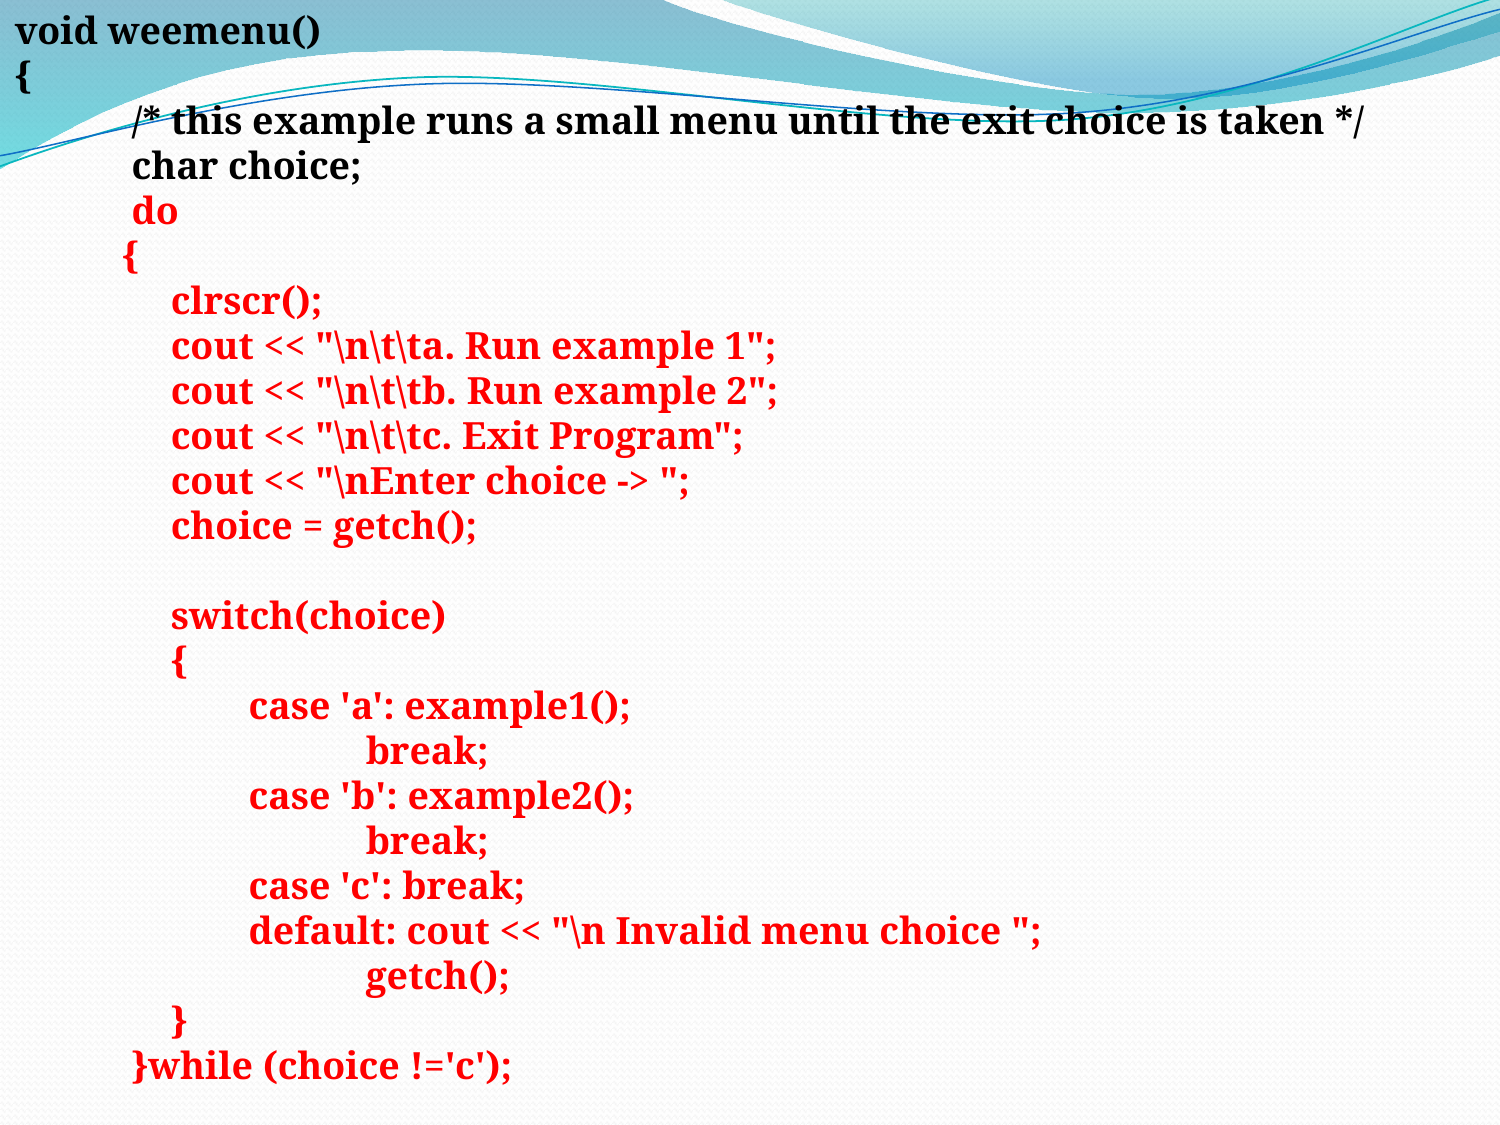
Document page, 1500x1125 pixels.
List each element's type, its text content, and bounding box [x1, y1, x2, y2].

text_box void weemenu() { /* this example runs a small menu until the exit choice is taken */ char choice; do { clrscr(); cout << "\n\t\ta. Run example 1"; cout << "\n\t\tb. Run example 2"; cout << "\n\t\tc. Exit Program"; cout << "\nEnter choice -> "; choice = getch(); switch(choice) { case 'a': example1(); break; case 'b': example2(); break; case 'c': break; default: cout << "\n Invalid menu choice "; getch(); } }while (choice !='c'); [0, 0, 1500, 1095]
